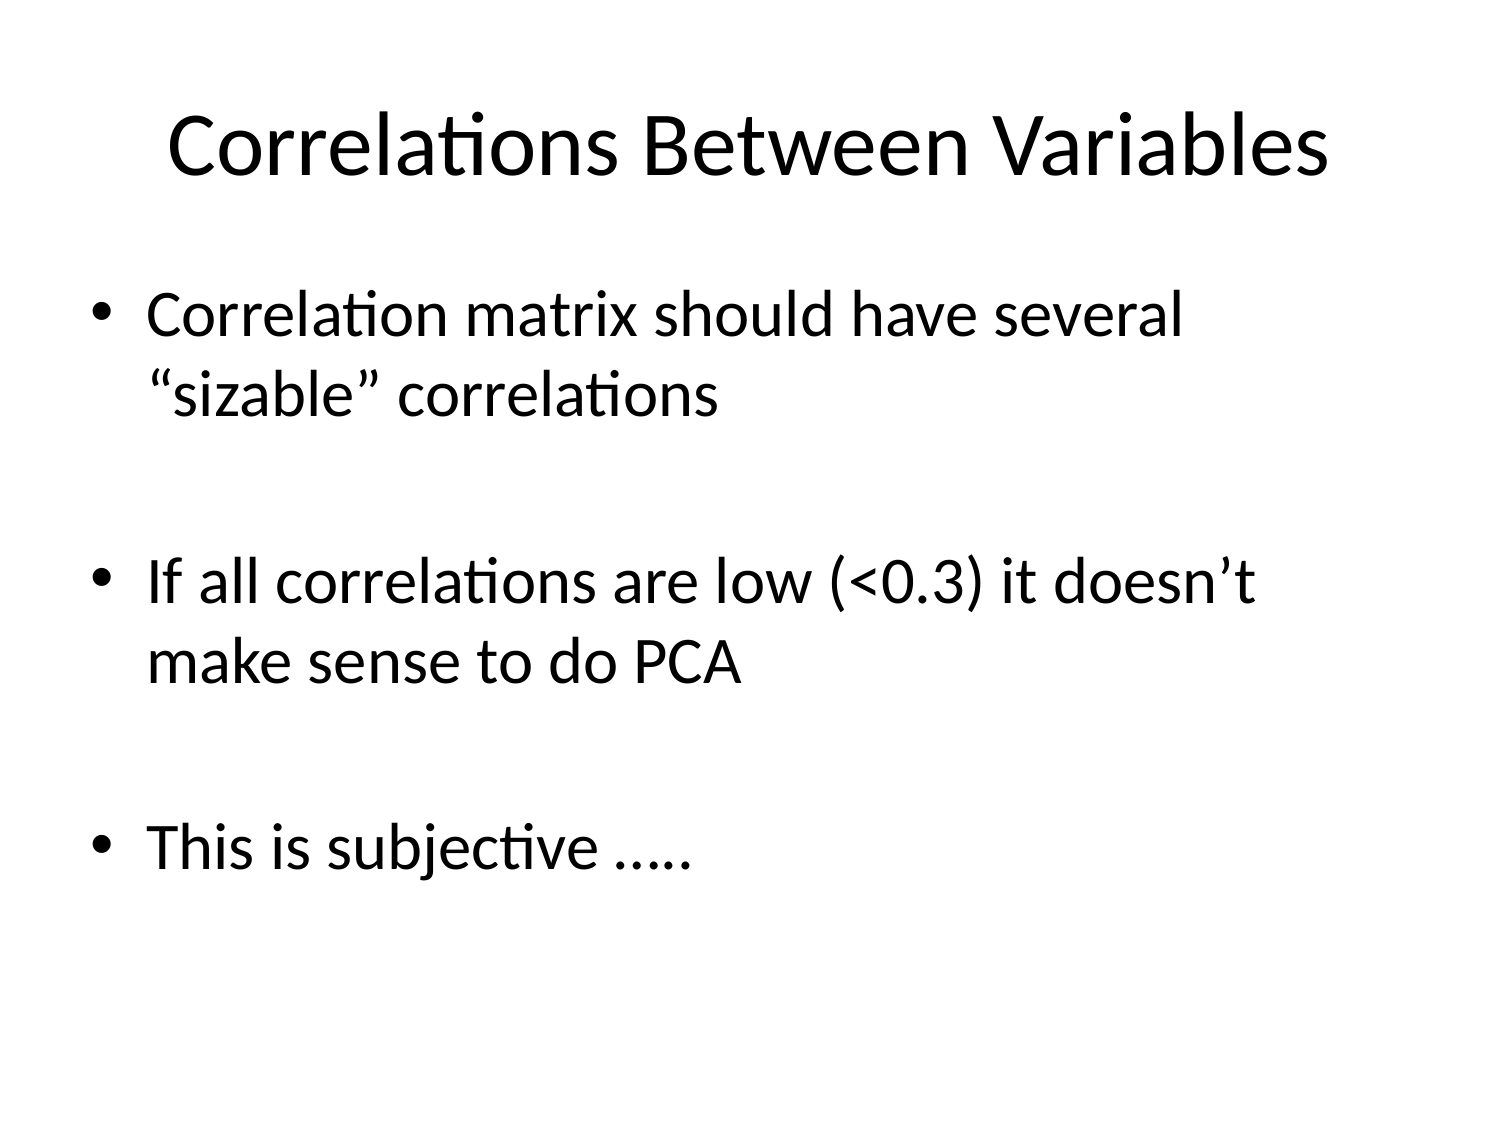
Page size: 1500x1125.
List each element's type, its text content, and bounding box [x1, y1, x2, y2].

title Correlations Between Variables [75, 45, 1425, 233]
list Correlation matrix should have several “sizable” correlations If all correlations are low (<0.3) it doesn’t make sense to do PCA This is subjective ….. [75, 262, 1425, 1005]
